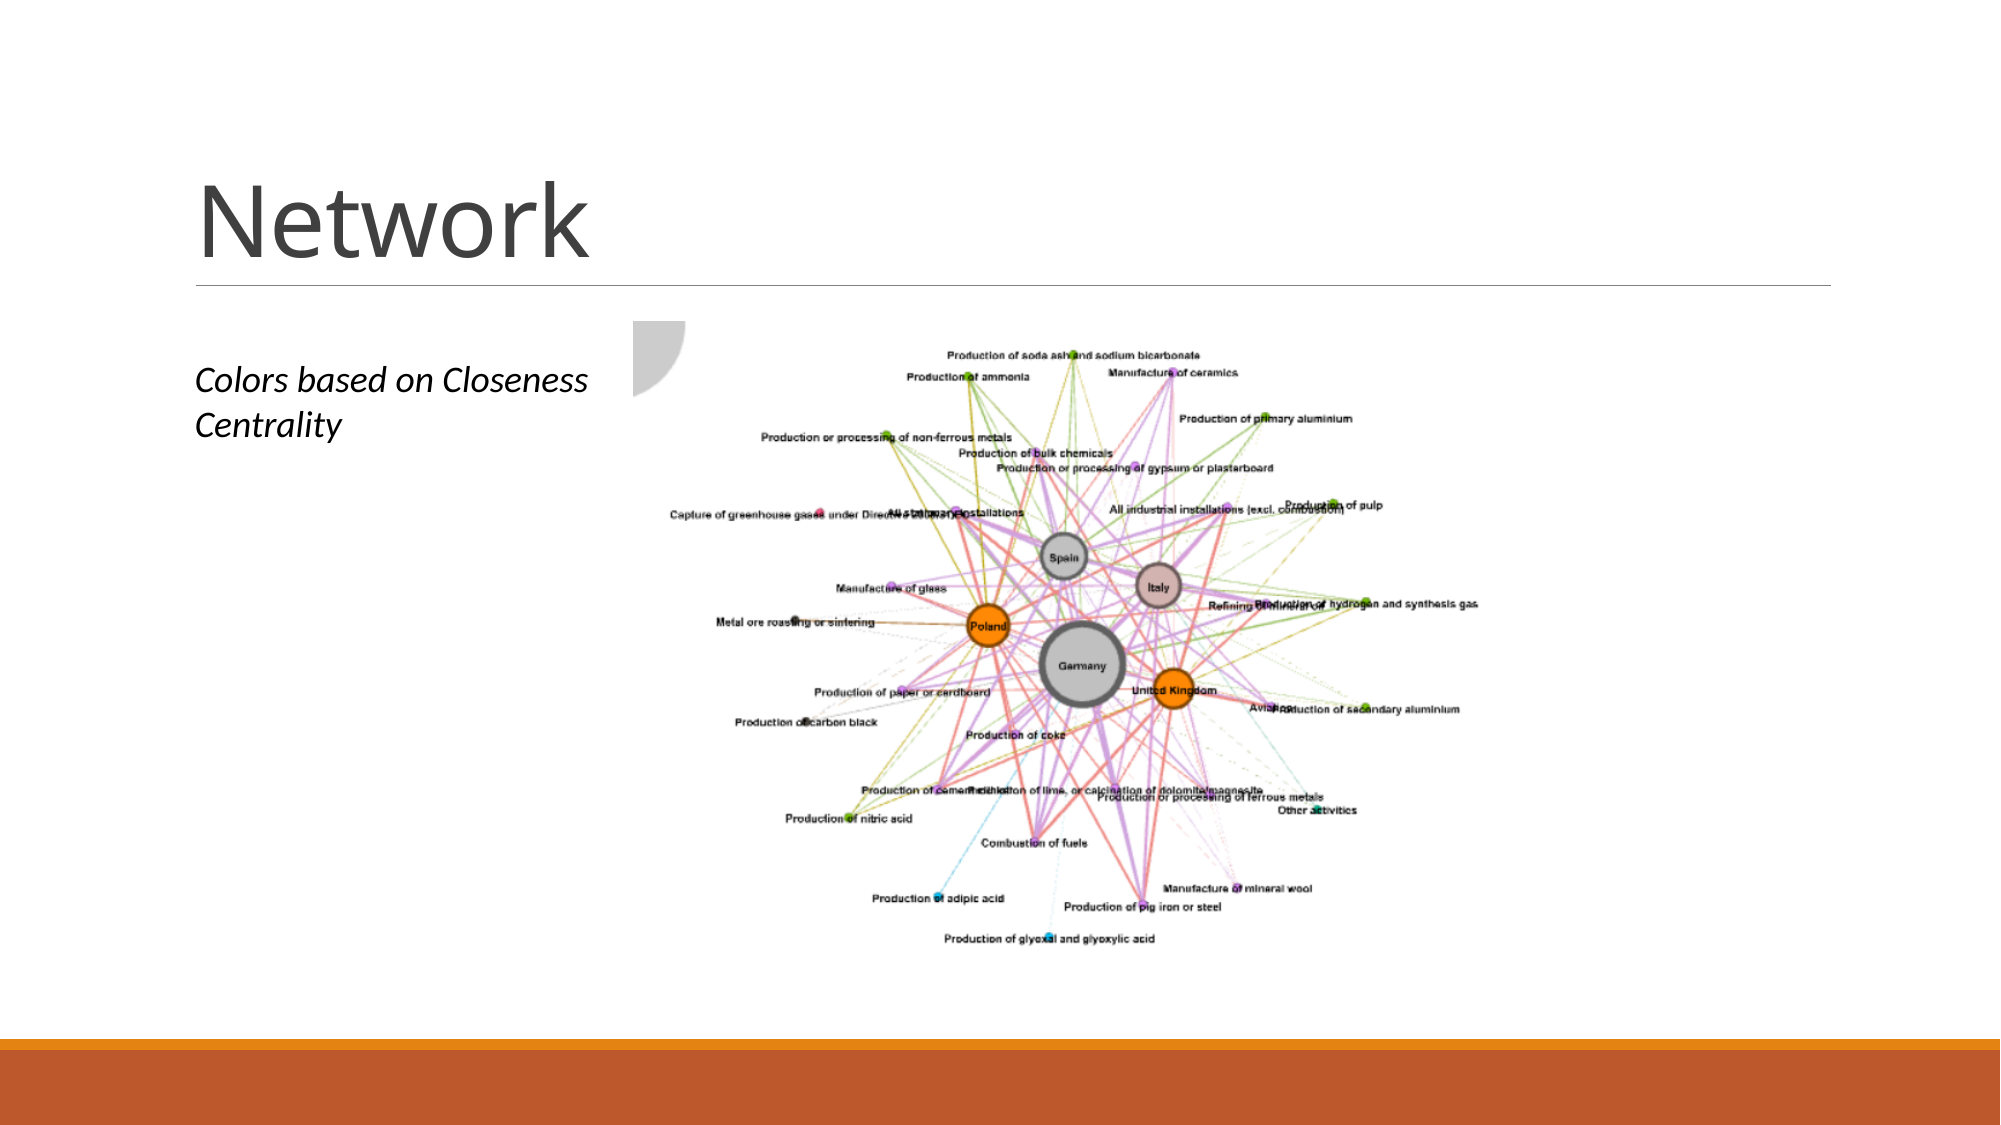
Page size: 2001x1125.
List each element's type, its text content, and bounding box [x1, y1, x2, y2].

text_box Colors based on Closeness Centrality [180, 347, 630, 453]
picture [633, 320, 1536, 968]
title Network [180, 47, 1830, 285]
